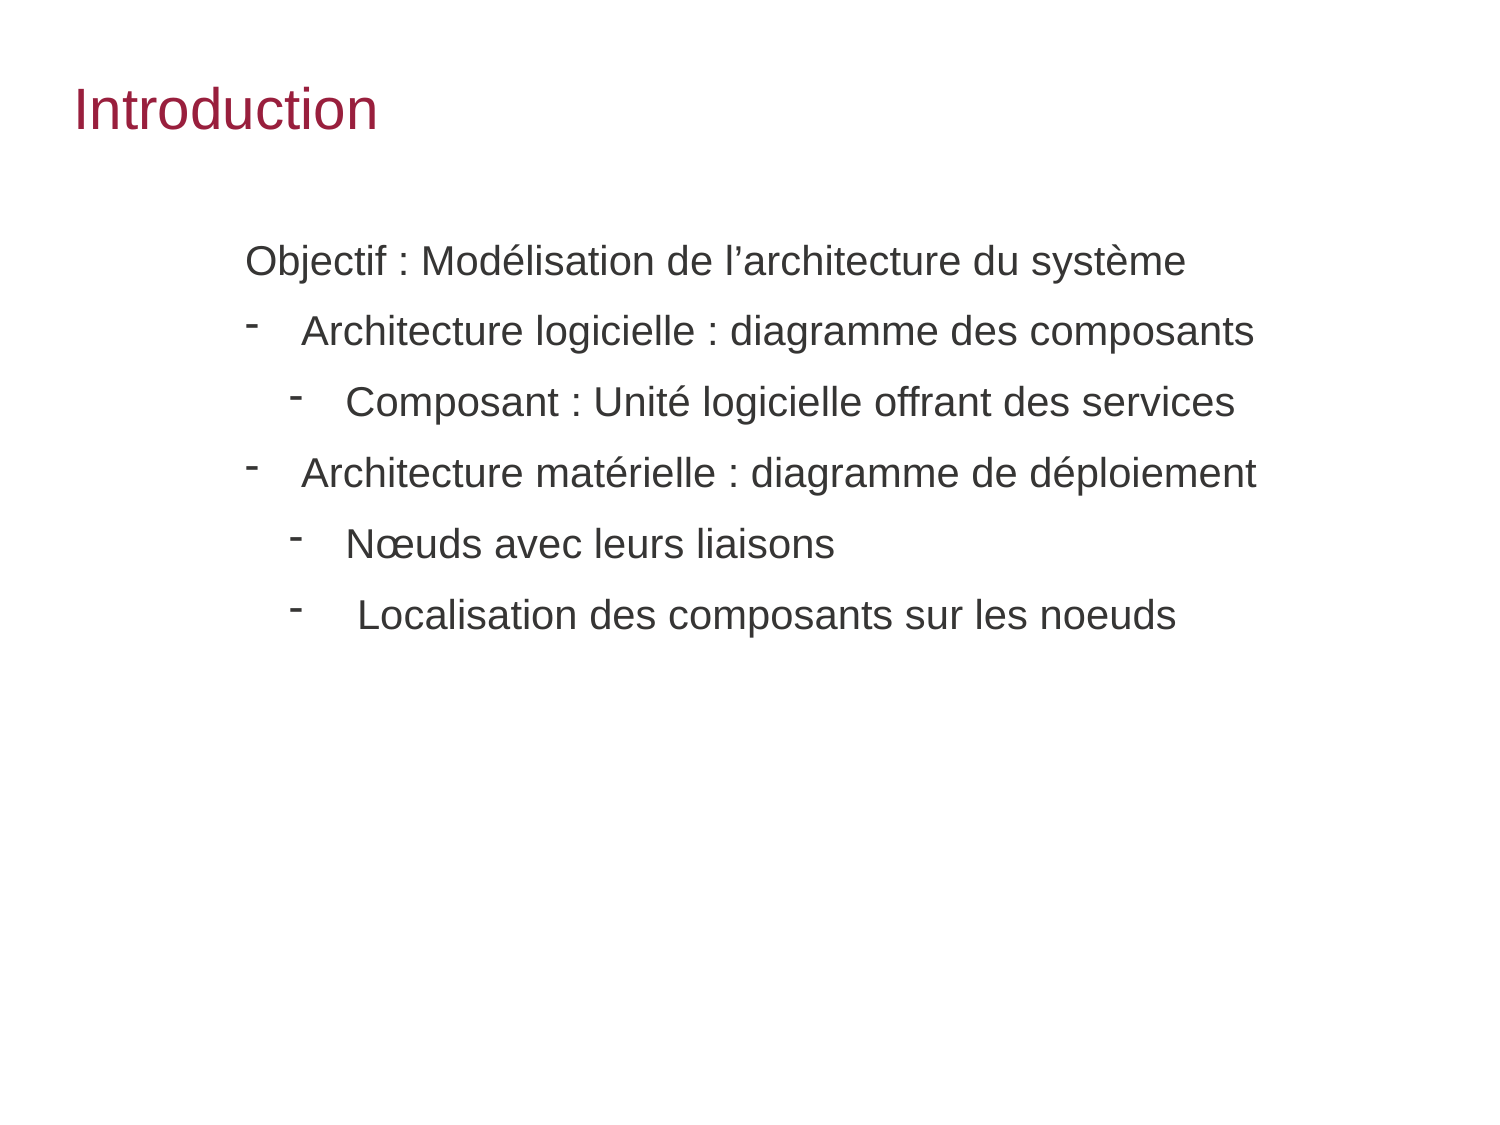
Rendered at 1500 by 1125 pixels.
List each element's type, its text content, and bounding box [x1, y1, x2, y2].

text_box Objectif : Modélisation de l’architecture du système Architecture logicielle : diagramme des composants Composant : Unité logicielle offrant des services Architecture matérielle : diagramme de déploiement Nœuds avec leurs liaisons Localisation des composants sur les noeuds [230, 225, 1341, 645]
title Introduction [73, 30, 1425, 182]
